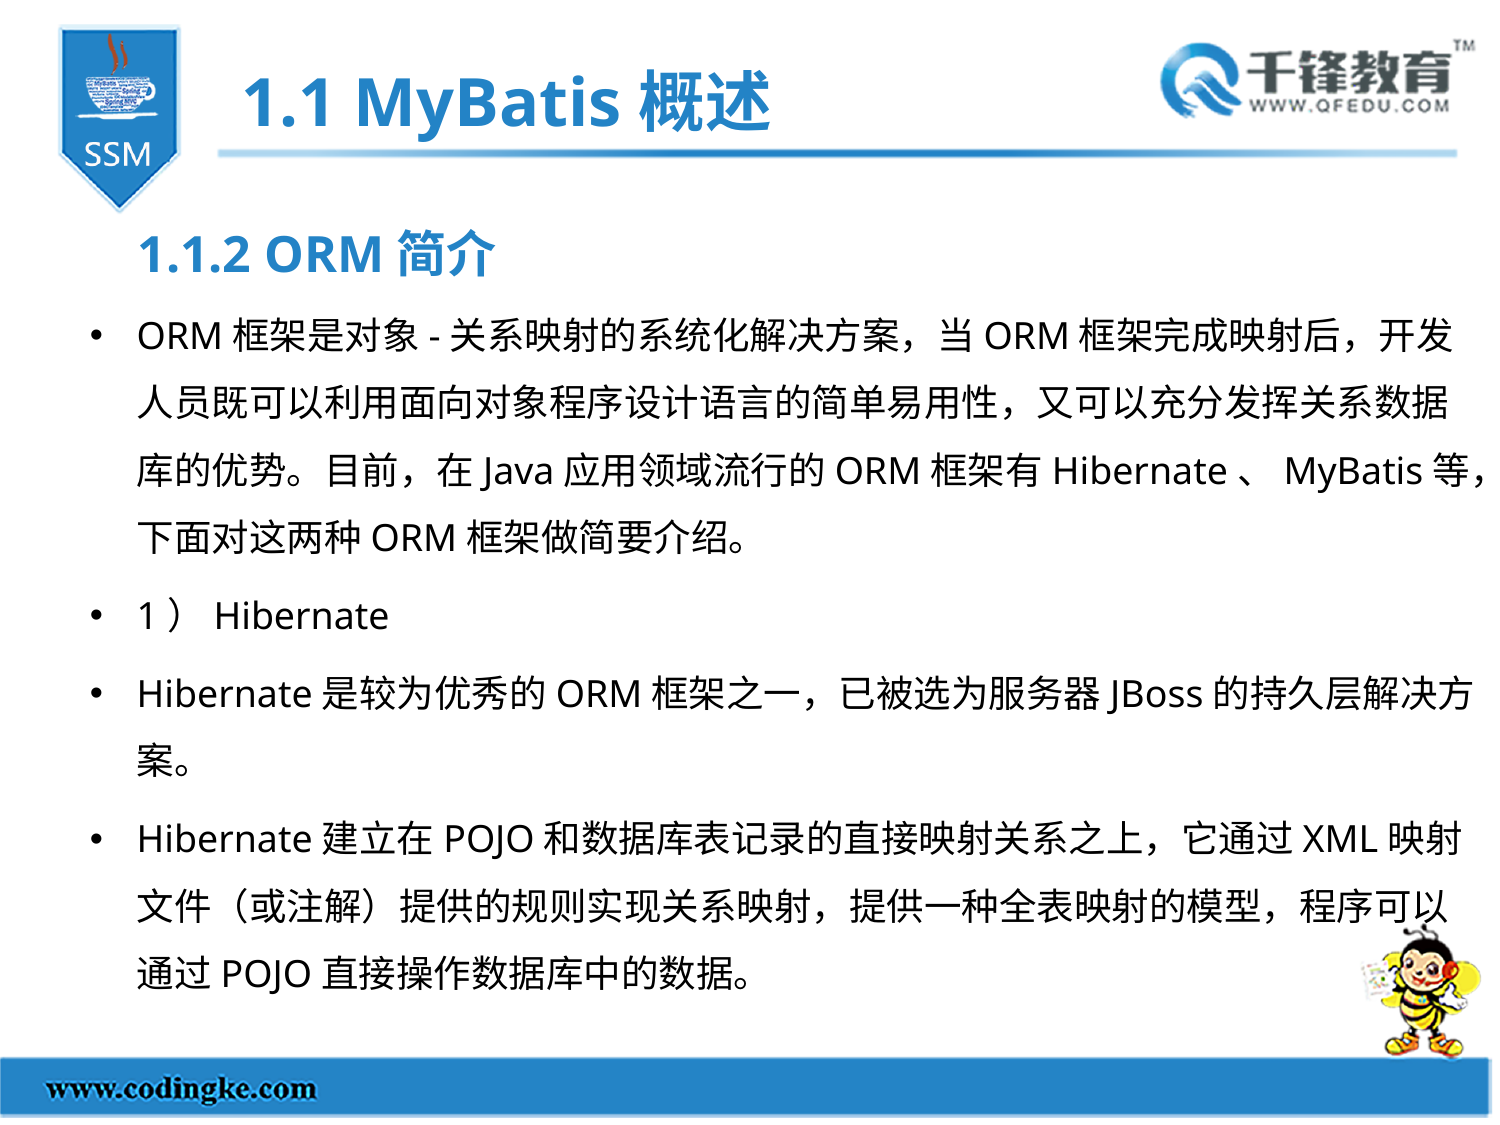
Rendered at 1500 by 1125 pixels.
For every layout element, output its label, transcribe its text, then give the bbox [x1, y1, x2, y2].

text_box 1.1 MyBatis概述 [226, 53, 1038, 146]
text_box 1.1.2 ORM简介 [122, 215, 879, 281]
picture [0, 1003, 1500, 1125]
picture [0, 0, 1500, 281]
text_box ORM框架是对象-关系映射的系统化解决方案，当ORM框架完成映射后，开发人员既可以利用面向对象程序设计语言的简单易用性，又可以充分发挥关系数据库的优势。目前，在Java应用领域流行的ORM框架有Hibernate、MyBatis等，下面对这两种ORM框架做简要介绍。 1）Hibernate Hibernate是较为优秀的ORM框架之一，已被选为服务器JBoss的持久层解决方案。 Hibernate建立在POJO和数据库表记录的直接映射关系之上，它通过XML映射文件（或注解）提供的规则实现关系映射，提供一种全表映射的模型，程序可以通过POJO直接操作数据库中的数据。 [0, 281, 1500, 1003]
